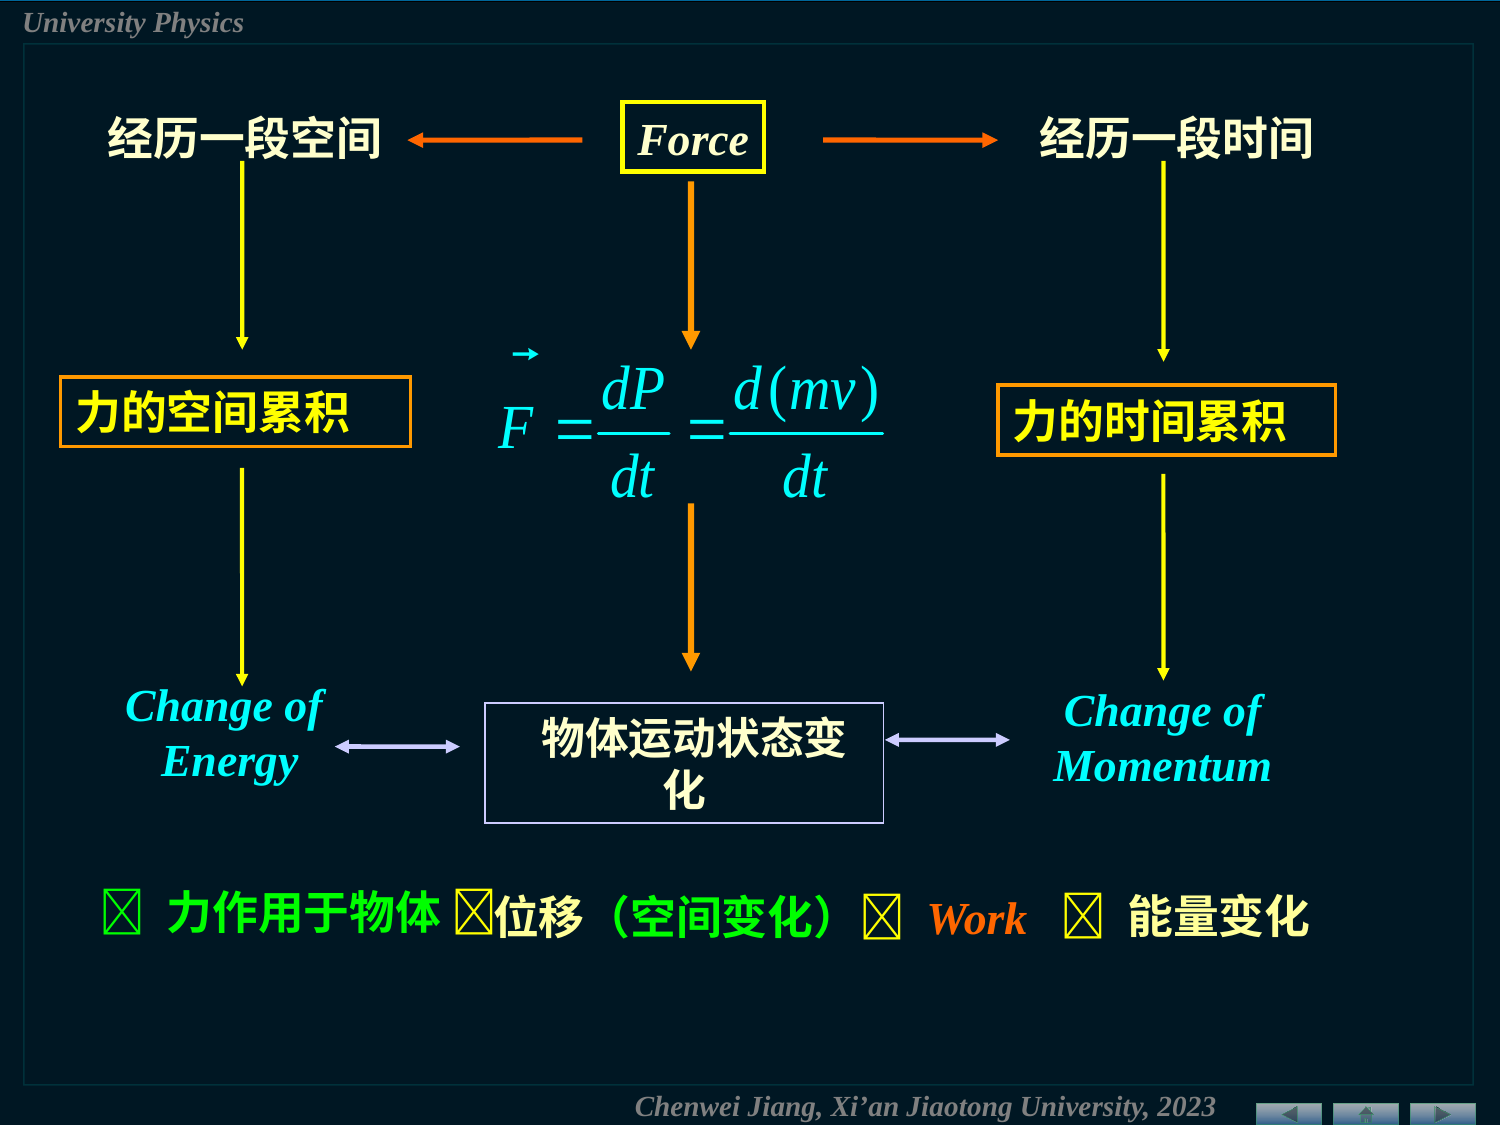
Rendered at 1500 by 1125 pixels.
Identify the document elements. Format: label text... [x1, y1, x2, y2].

text_box 物体运动状态变化 [484, 703, 884, 823]
text_box [884, 733, 1010, 747]
text_box 经历一段时间 [1025, 101, 1500, 172]
text_box [1157, 160, 1170, 362]
text_box [823, 133, 999, 147]
text_box Change of Momentum [962, 673, 1363, 799]
text_box [235, 467, 249, 687]
text_box  力作用于物体  [84, 876, 648, 946]
text_box [407, 133, 583, 147]
text_box 力的空间累积 [60, 376, 411, 447]
text_box [236, 160, 249, 350]
text_box 位移（空间变化） Work [478, 881, 1129, 952]
text_box Change of Energy [4, 668, 455, 794]
text_box  能量变化 [1045, 880, 1433, 951]
text_box 经历一段空间 [92, 102, 556, 173]
text_box [684, 520, 698, 672]
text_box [487, 339, 895, 512]
text_box 力的时间累积 [998, 385, 1336, 455]
text_box Force [622, 101, 764, 172]
text_box [334, 740, 460, 753]
text_box [1157, 473, 1170, 681]
